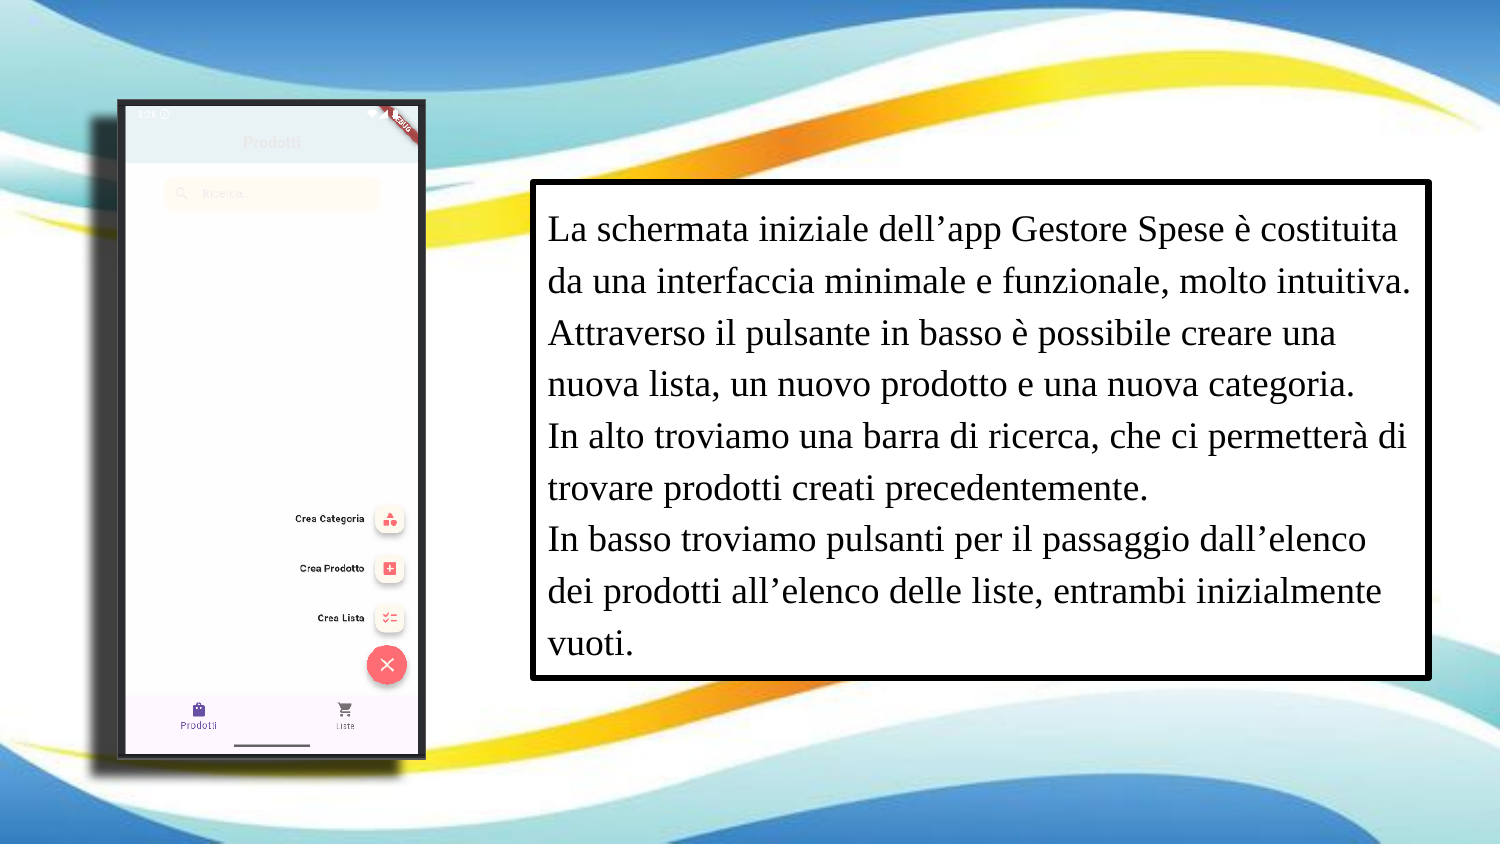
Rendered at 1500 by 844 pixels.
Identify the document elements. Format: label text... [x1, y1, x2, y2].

text_box La schermata iniziale dell’app Gestore Spese è costituita da una interfaccia minimale e funzionale, molto intuitiva. Attraverso il pulsante in basso è possibile creare una nuova lista, un nuovo prodotto e una nuova categoria. In alto troviamo una barra di ricerca, che ci permetterà di trovare prodotti creati precedentemente. In basso troviamo pulsanti per il passaggio dall’elenco dei prodotti all’elenco delle liste, entrambi inizialmente vuoti. [532, 182, 1429, 678]
picture [0, 0, 1500, 844]
text_box [547, 404, 1437, 445]
